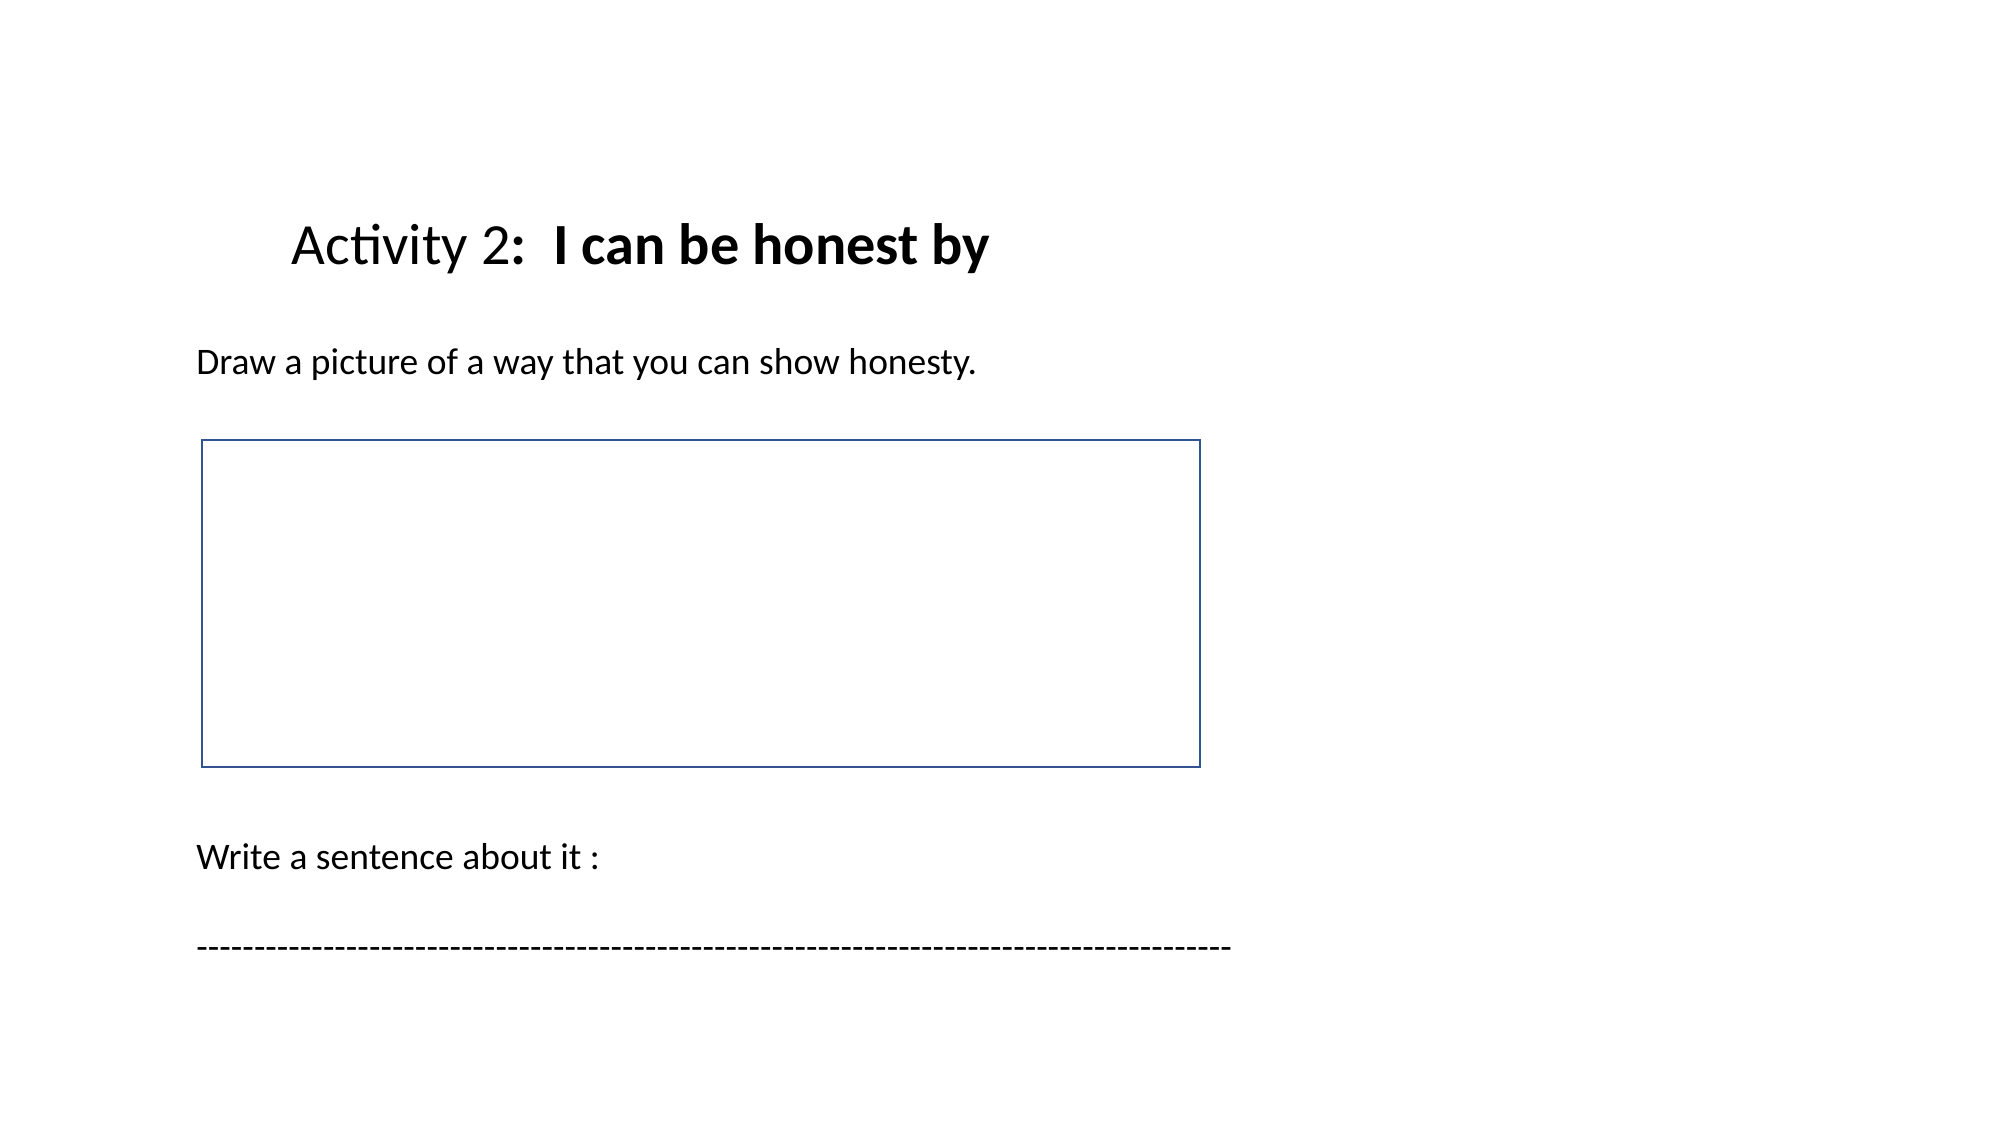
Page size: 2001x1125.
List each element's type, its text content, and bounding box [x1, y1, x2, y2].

text_box Draw a picture of a way that you can show honesty. Write a sentence about it : ------------------------------------------------------------------------------------------ [181, 284, 1518, 1065]
text_box Activity 2: I can be honest by [276, 199, 1053, 284]
text_box [201, 439, 1201, 768]
